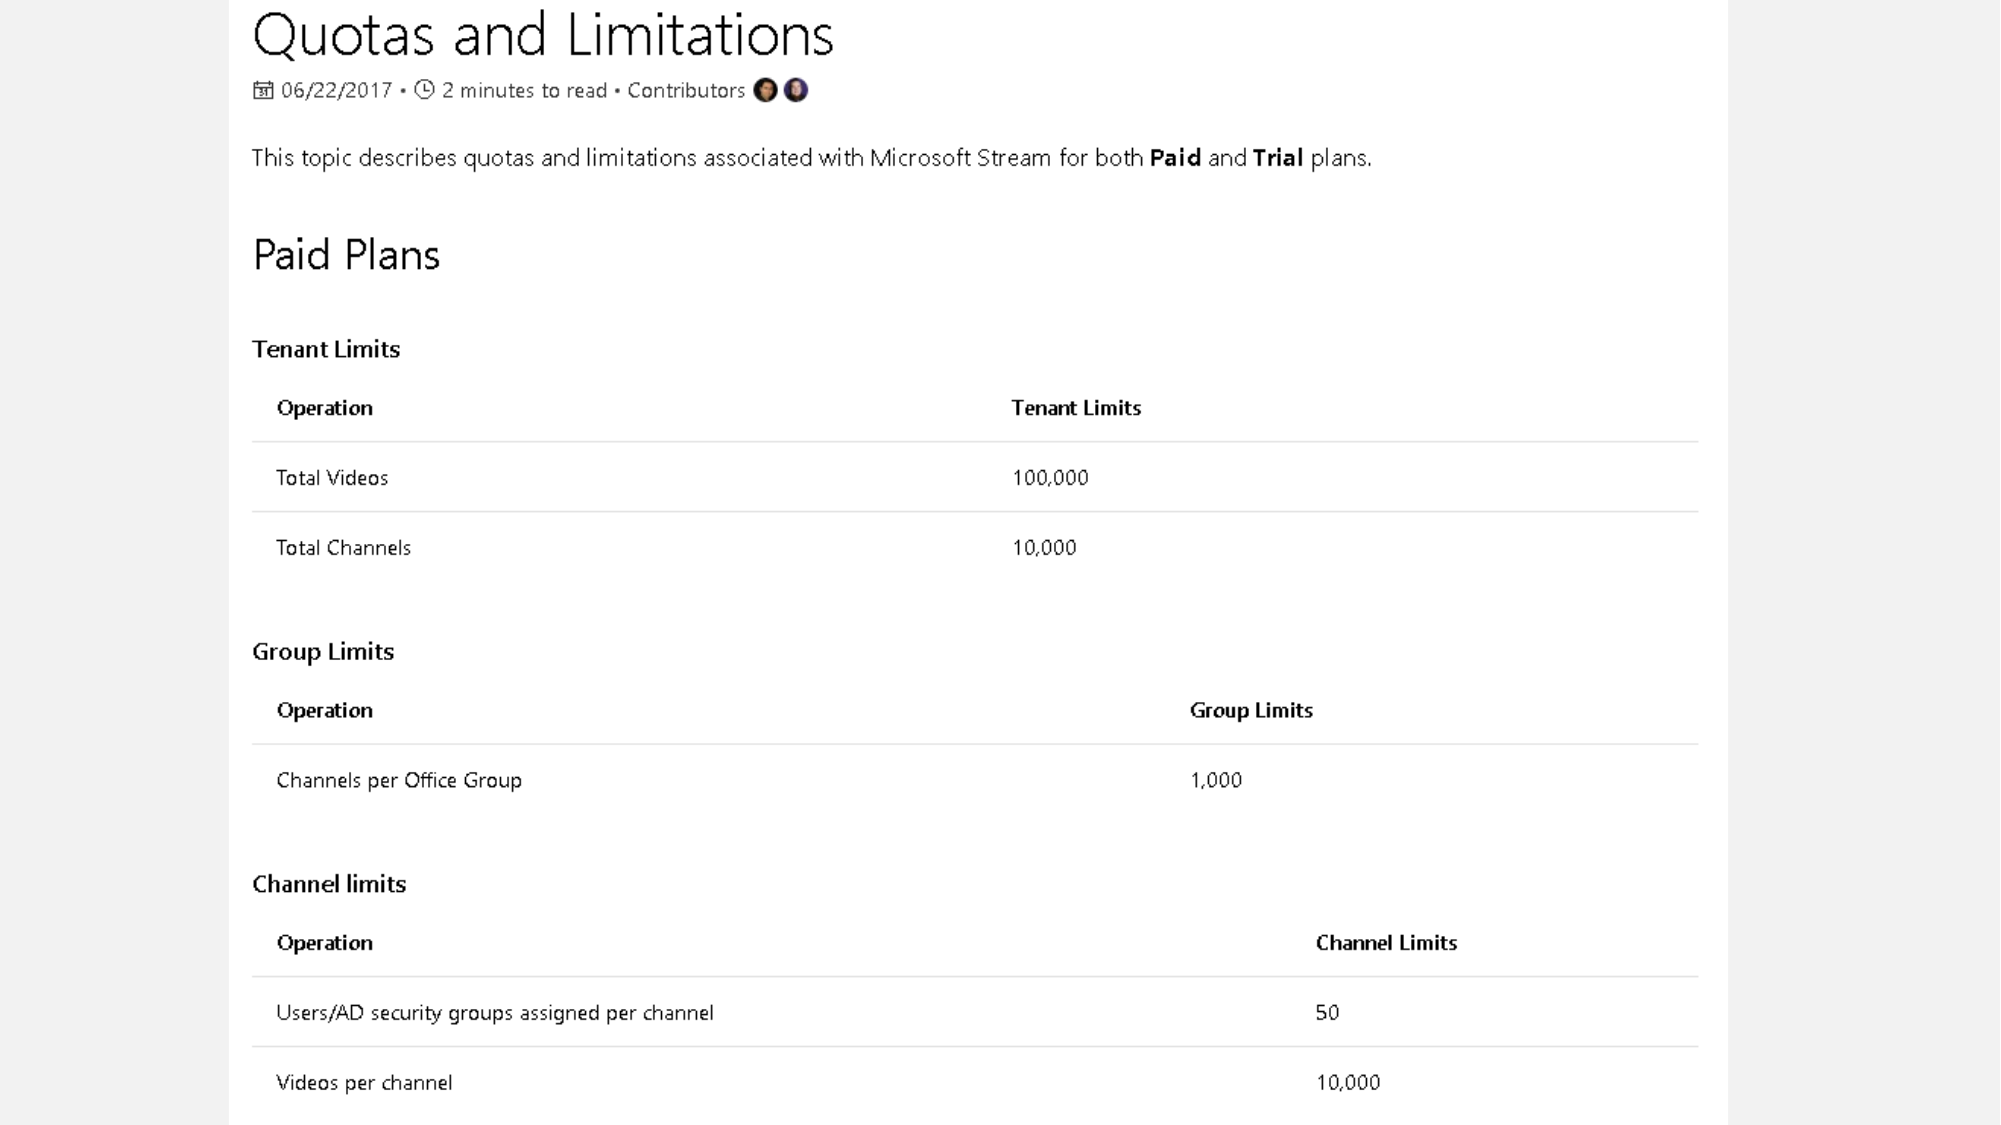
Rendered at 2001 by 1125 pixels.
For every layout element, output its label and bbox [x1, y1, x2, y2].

picture [228, 0, 1729, 1125]
